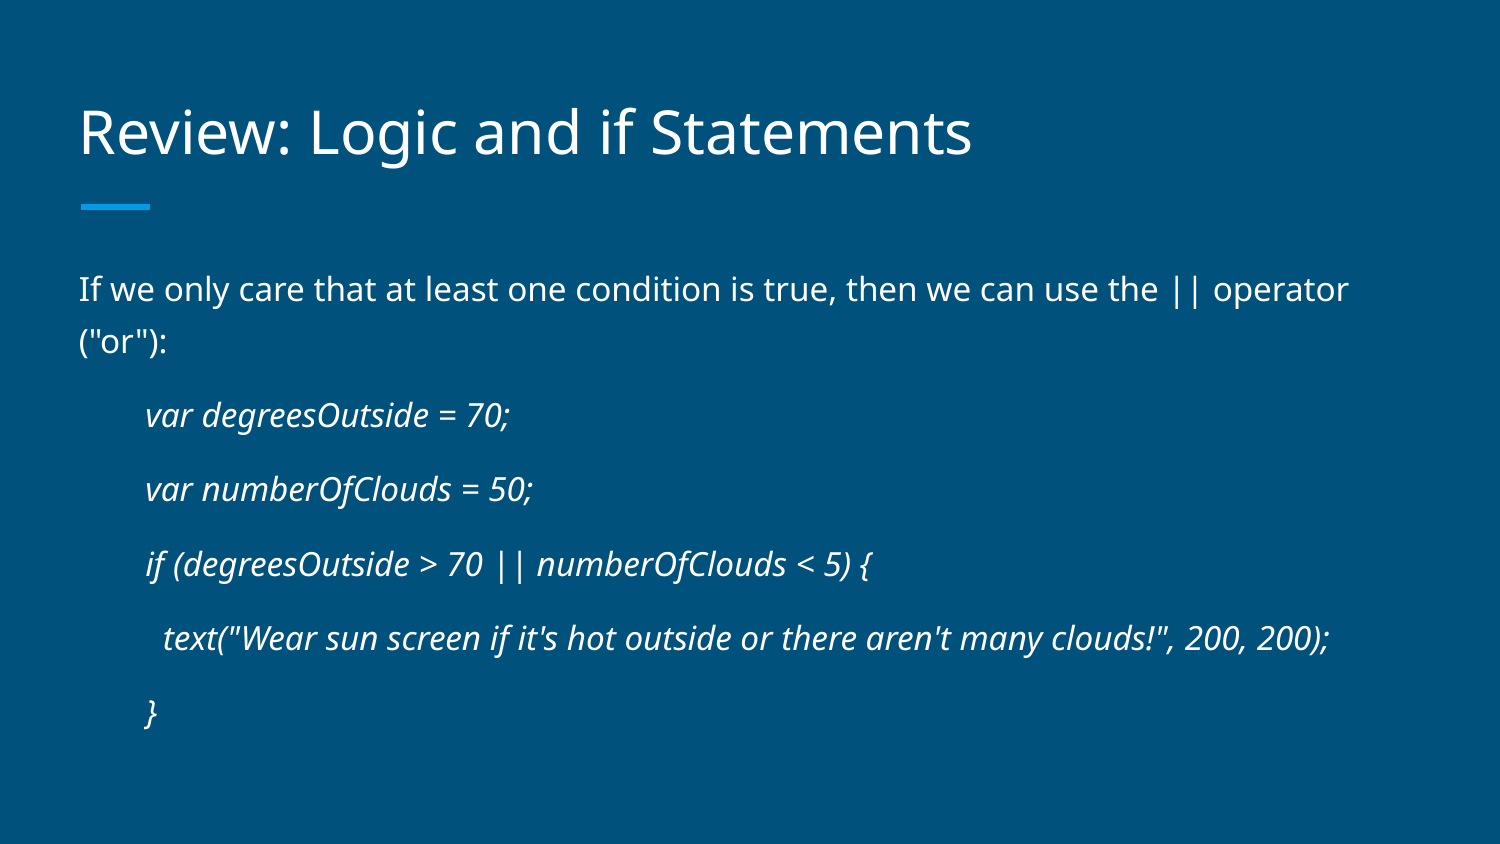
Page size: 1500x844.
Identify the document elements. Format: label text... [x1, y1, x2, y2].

list If we only care that at least one condition is true, then we can use the || operator ("or"): var degreesOutside = 70; var numberOfClouds = 50; if (degreesOutside > 70 || numberOfClouds < 5) { text("Wear sun screen if it's hot outside or there aren't many clouds!", 200, 200); } [63, 244, 1437, 750]
title Review: Logic and if Statements [63, 75, 1437, 188]
